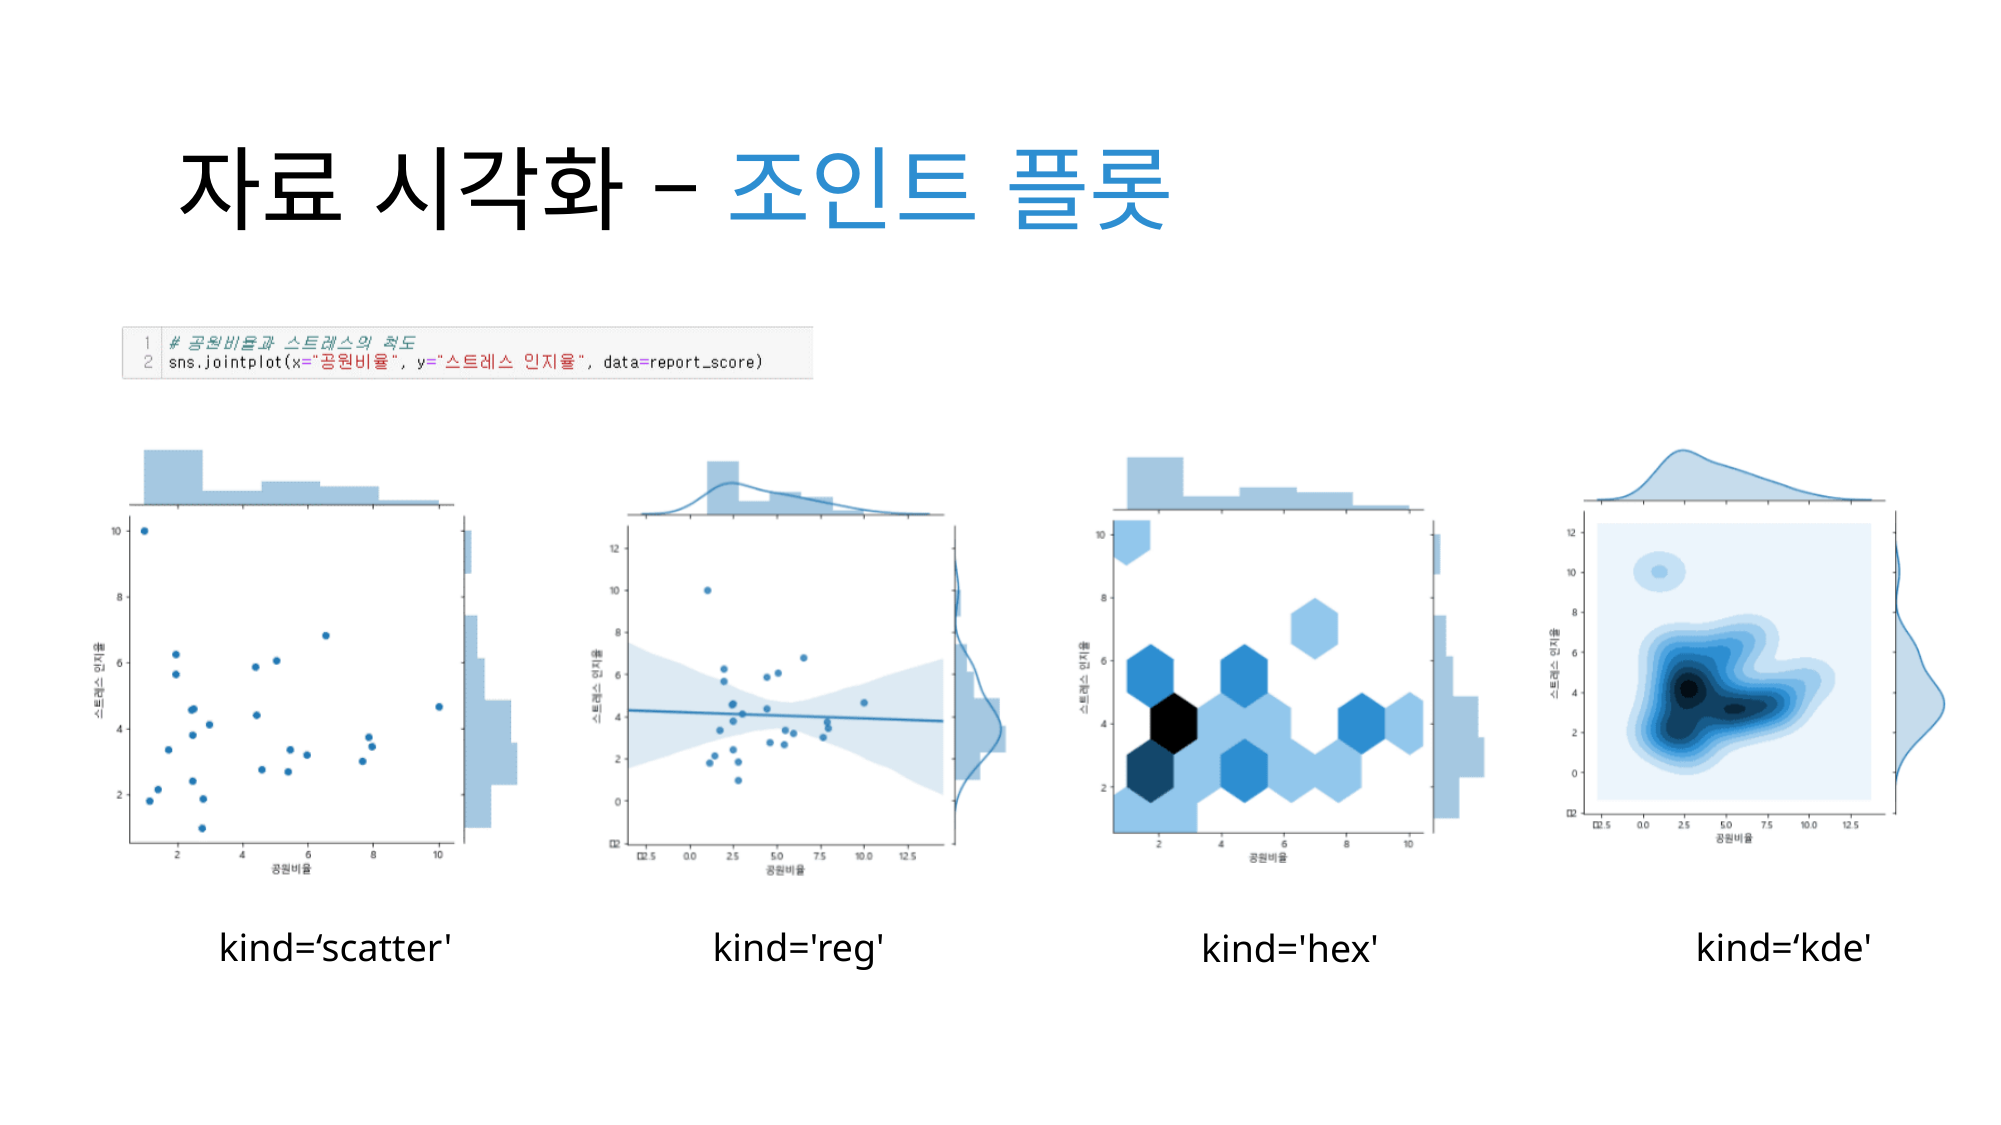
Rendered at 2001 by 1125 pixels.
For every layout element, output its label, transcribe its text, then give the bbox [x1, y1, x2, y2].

text_box kind=‘scatter' [204, 917, 468, 977]
text_box kind=‘kde' [1680, 917, 1887, 977]
text_box 자료 시각화 – 조인트 플롯 [162, 84, 1888, 303]
picture [78, 430, 1025, 885]
picture [1535, 441, 1960, 858]
text_box kind='reg' [697, 917, 900, 977]
text_box kind='hex' [1186, 918, 1394, 978]
picture [1070, 441, 1510, 873]
picture [117, 324, 814, 382]
